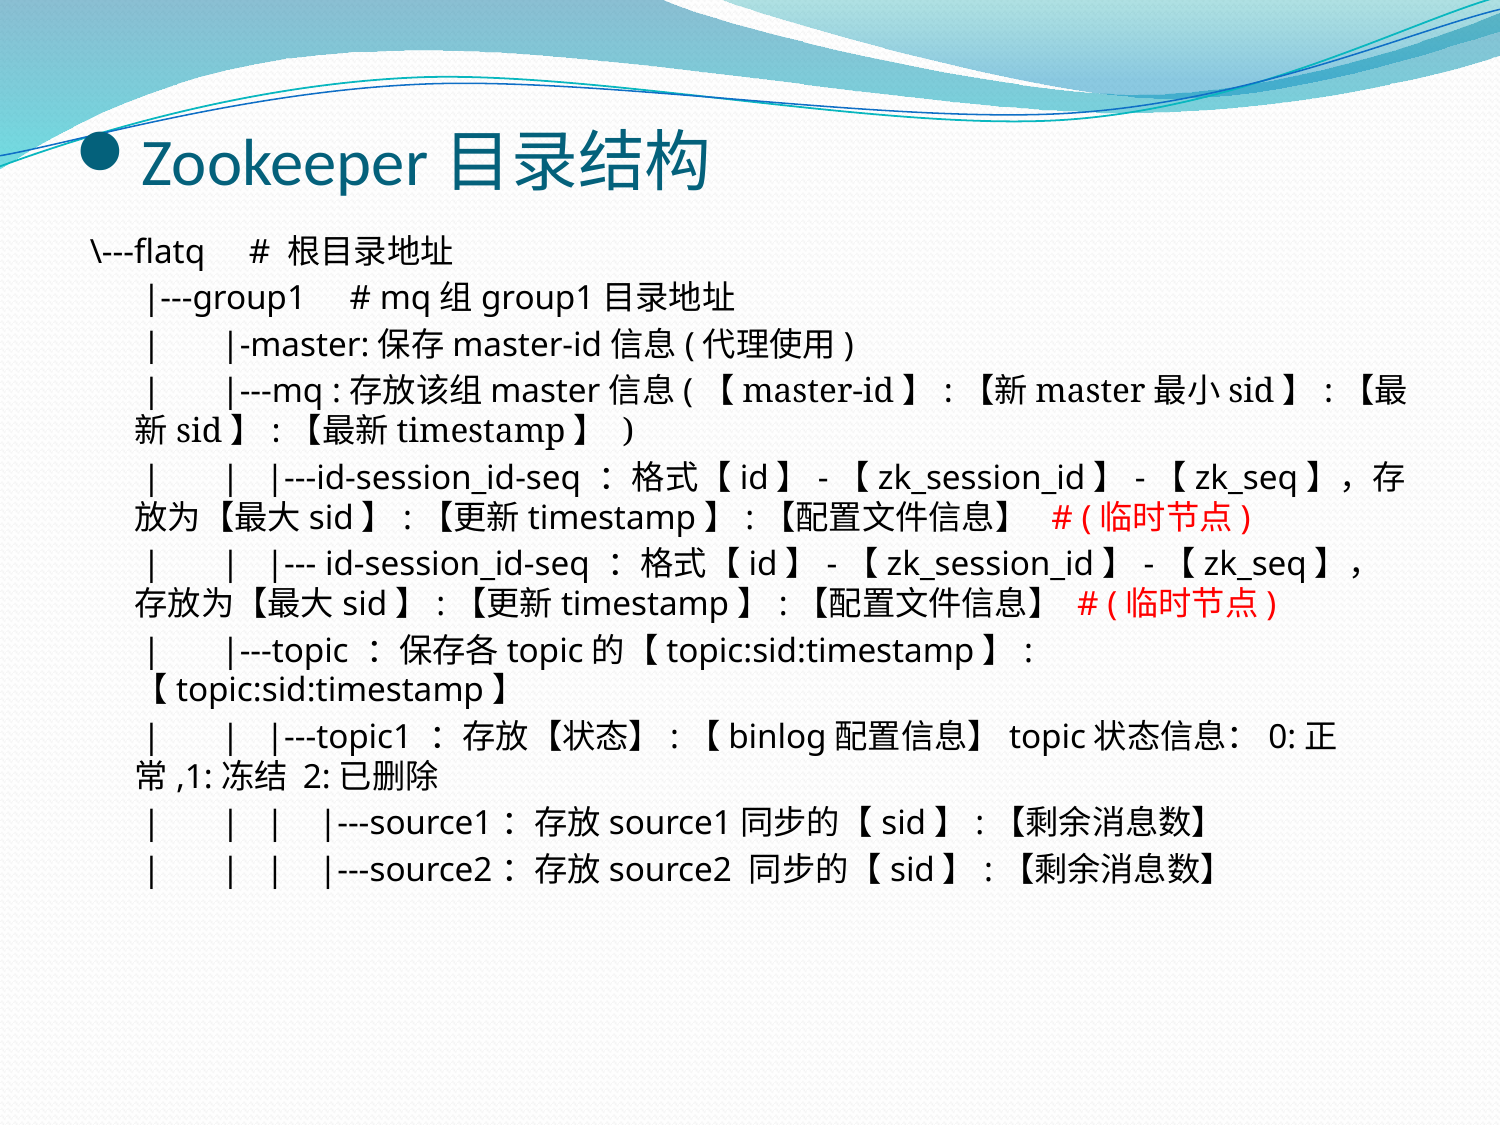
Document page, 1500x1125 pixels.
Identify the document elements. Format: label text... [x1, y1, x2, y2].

title Zookeeper目录结构 [75, 115, 1425, 200]
list \---flatq # 根目录地址 |---group1 # mq组group1目录地址 | |-master:保存master-id信息(代理使用) | |---mq :存放该组master信息(【master-id】:【新master最小sid】:【最新sid】:【最新timestamp】 ) | | |---id-session_id-seq ：格式【id】-【zk_session_id】-【zk_seq】，存放为【最大sid】:【更新timestamp】:【配置文件信息】 # (临时节点) | | |--- id-session_id-seq ：格式【id】-【zk_session_id】-【zk_seq】，存放为【最大sid】:【更新timestamp】:【配置文件信息】 # (临时节点) | |---topic ：保存各topic的【topic:sid:timestamp】:【topic:sid:timestamp】 | | |---topic1 ：存放【状态】:【binlog配置信息】topic状态信息：0:正常,1:冻结 2:已删除 | | | |---source1：存放source1同步的【sid】:【剩余消息数】 | | | |---source2：存放source2 同步的【sid】:【剩余消息数】 [75, 222, 1425, 1038]
